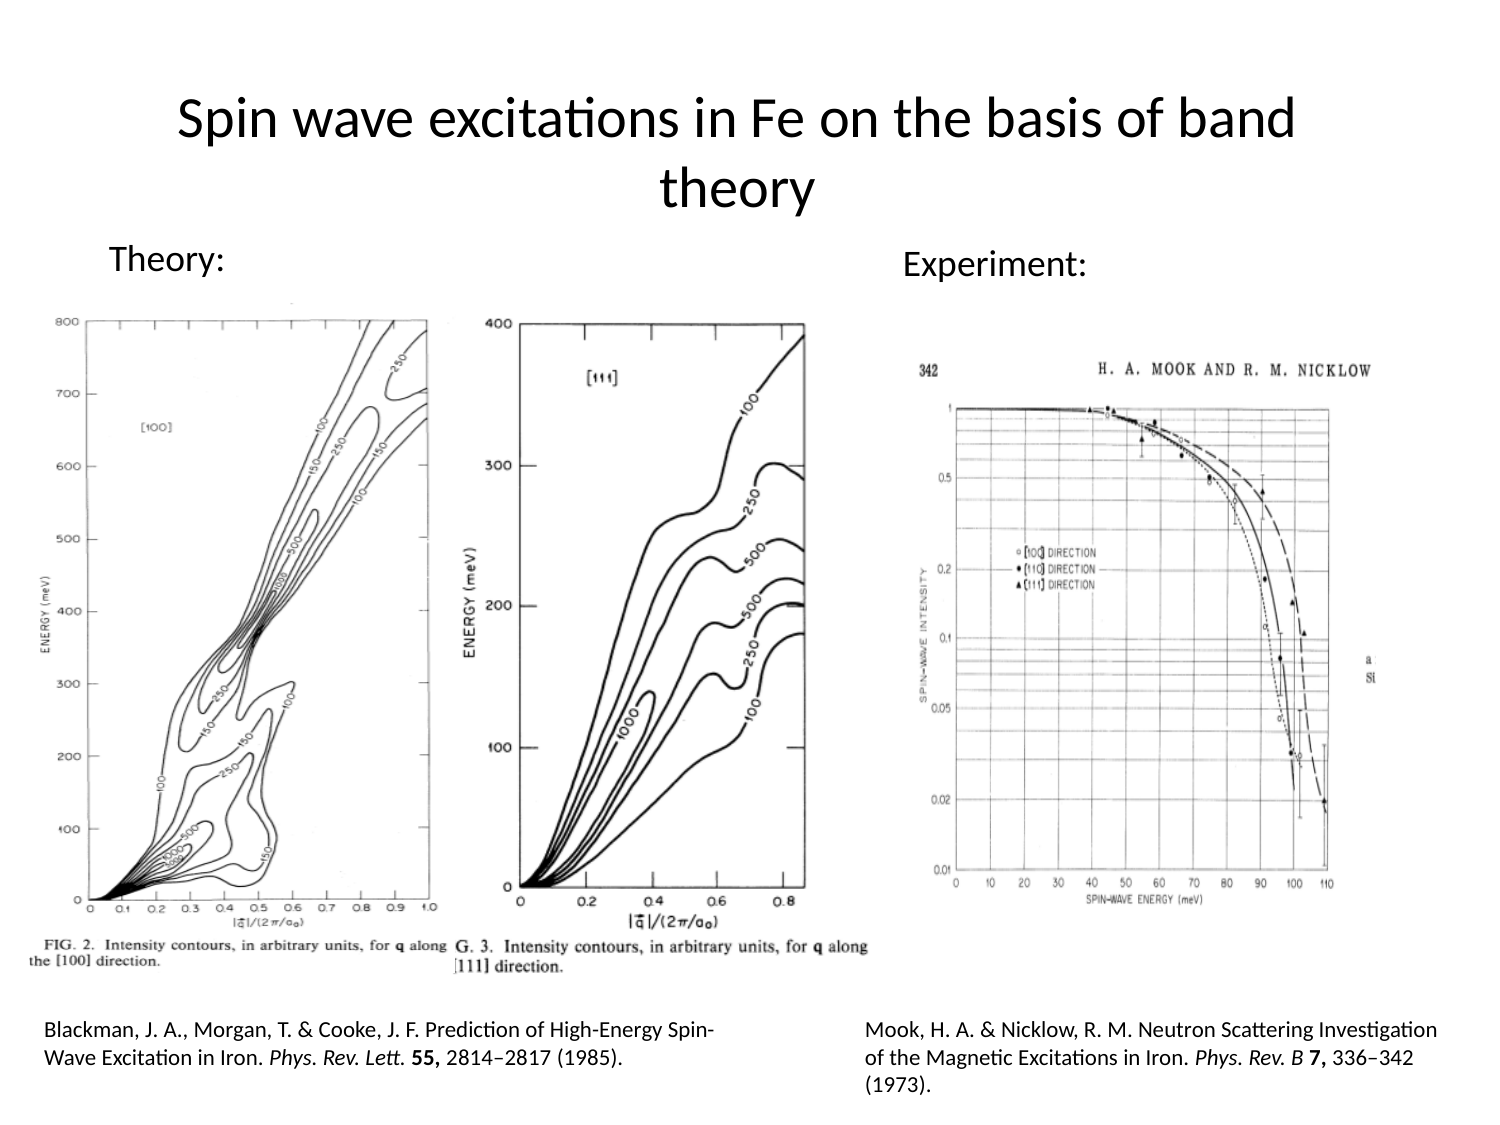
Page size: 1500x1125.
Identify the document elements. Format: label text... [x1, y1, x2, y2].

text_box Mook, H. A. & Nicklow, R. M. Neutron Scattering Investigation of the Magnetic Excitations in Iron. Phys. Rev. B 7, 336–342 (1973). [850, 1007, 1477, 1105]
text_box Theory: [93, 226, 241, 287]
picture [28, 288, 1377, 997]
title Spin wave excitations in Fe on the basis of band theory [100, 54, 1376, 244]
text_box Experiment: [888, 231, 1103, 287]
text_box Blackman, J. A., Morgan, T. & Cooke, J. F. Prediction of High-Energy Spin-Wave Excitation in Iron. Phys. Rev. Lett. 55, 2814–2817 (1985). [29, 1007, 780, 1077]
